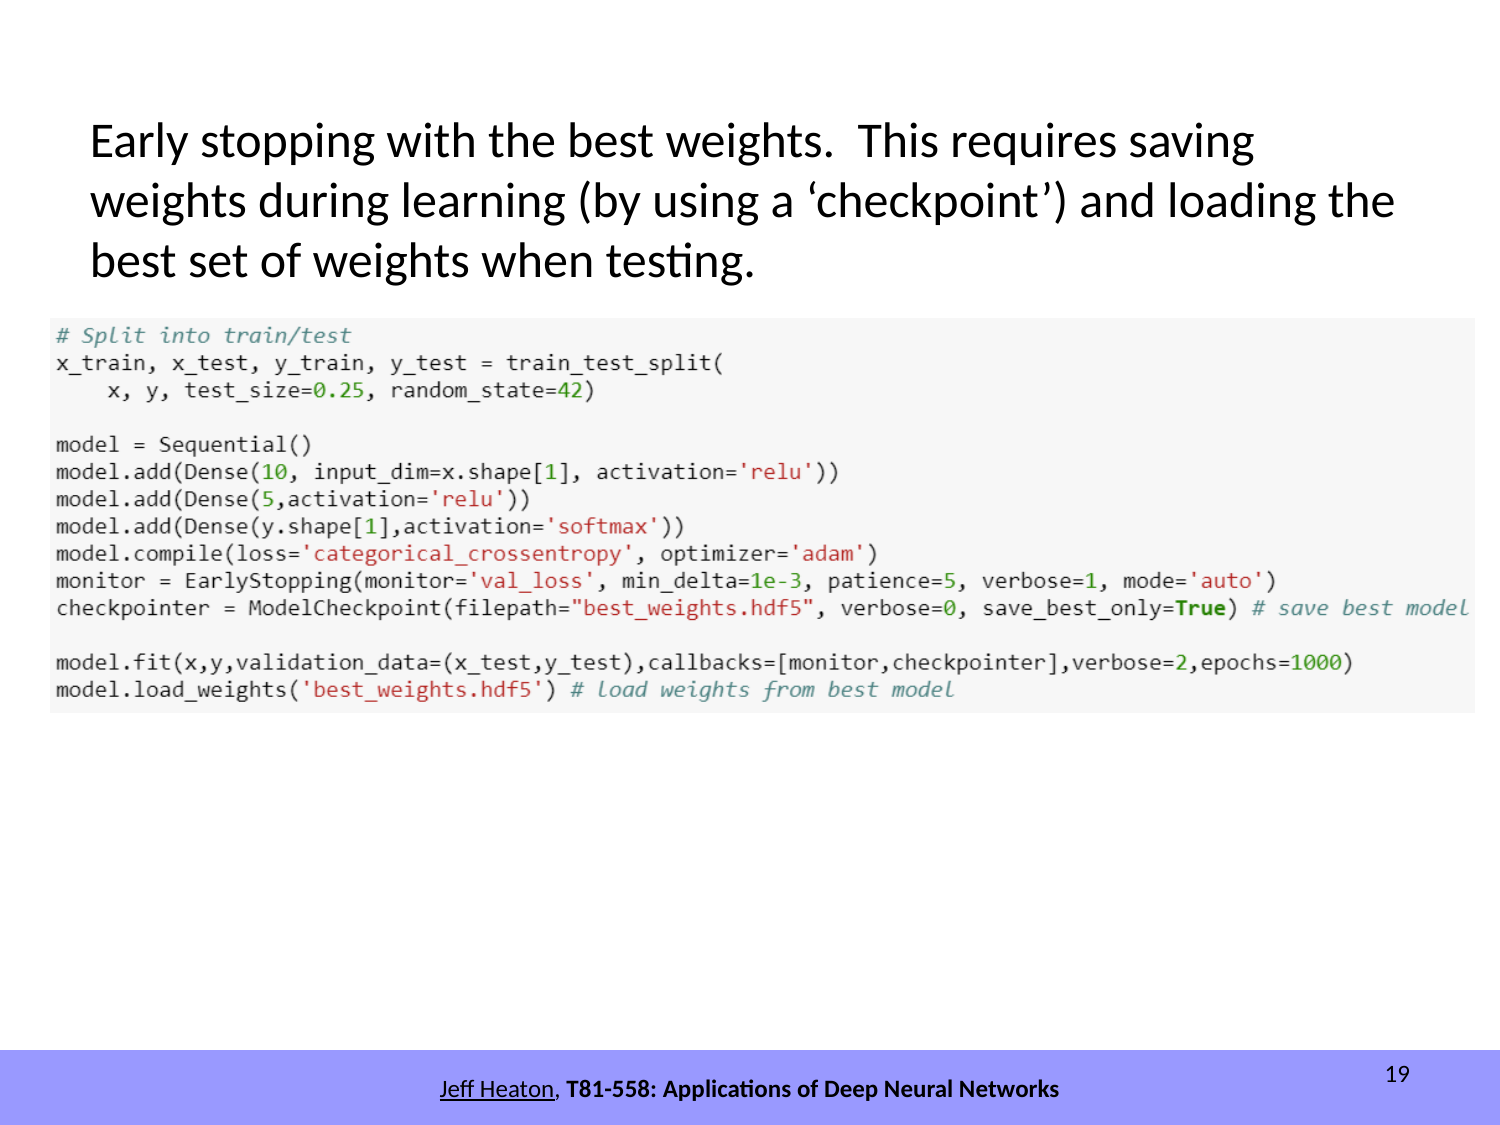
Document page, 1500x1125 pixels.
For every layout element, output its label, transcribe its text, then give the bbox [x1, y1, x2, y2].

picture [49, 318, 1476, 713]
footer Jeff Heaton, T81-558: Applications of Deep Neural Networks [0, 1050, 1500, 1125]
slide_number 19 [1074, 1042, 1425, 1103]
text_box Early stopping with the best weights. This requires saving weights during learning (by using a ‘checkpoint’) and loading the best set of weights when testing. [74, 99, 1438, 295]
